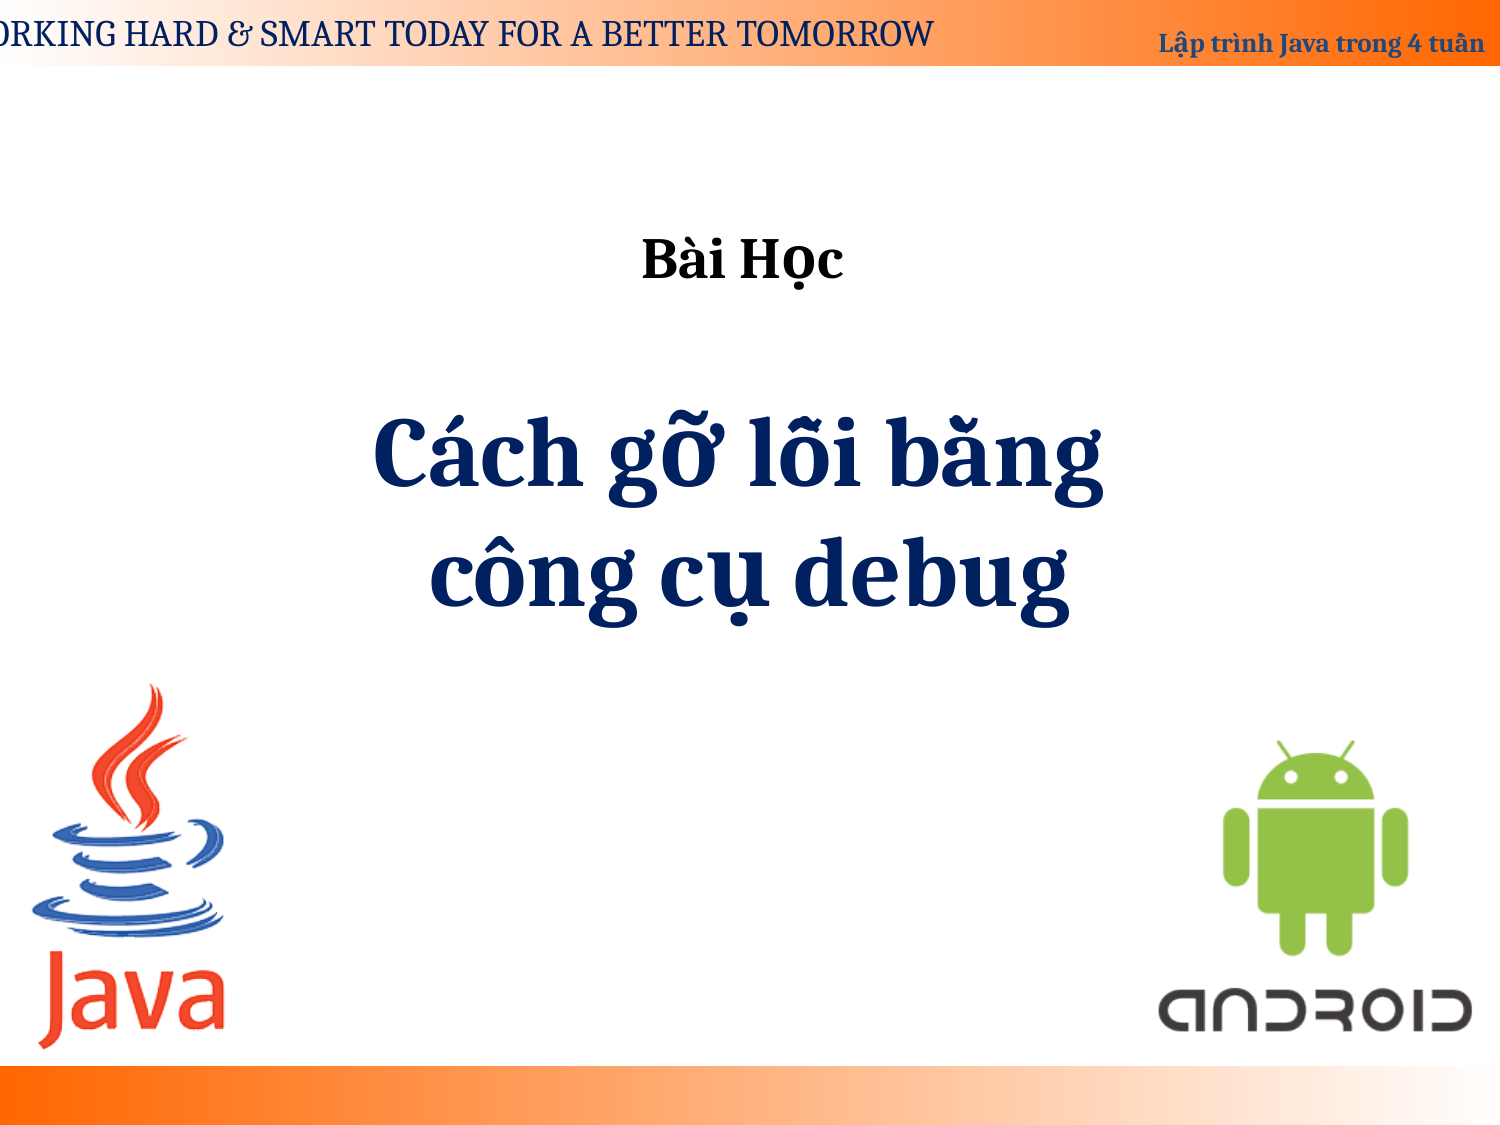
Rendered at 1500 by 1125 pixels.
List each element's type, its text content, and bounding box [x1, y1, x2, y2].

picture [24, 674, 251, 1076]
text_box Cách gỡ lỗi bằng công cụ debug [62, 349, 1438, 663]
text_box Bài Học [626, 212, 859, 298]
picture [1149, 706, 1488, 1051]
